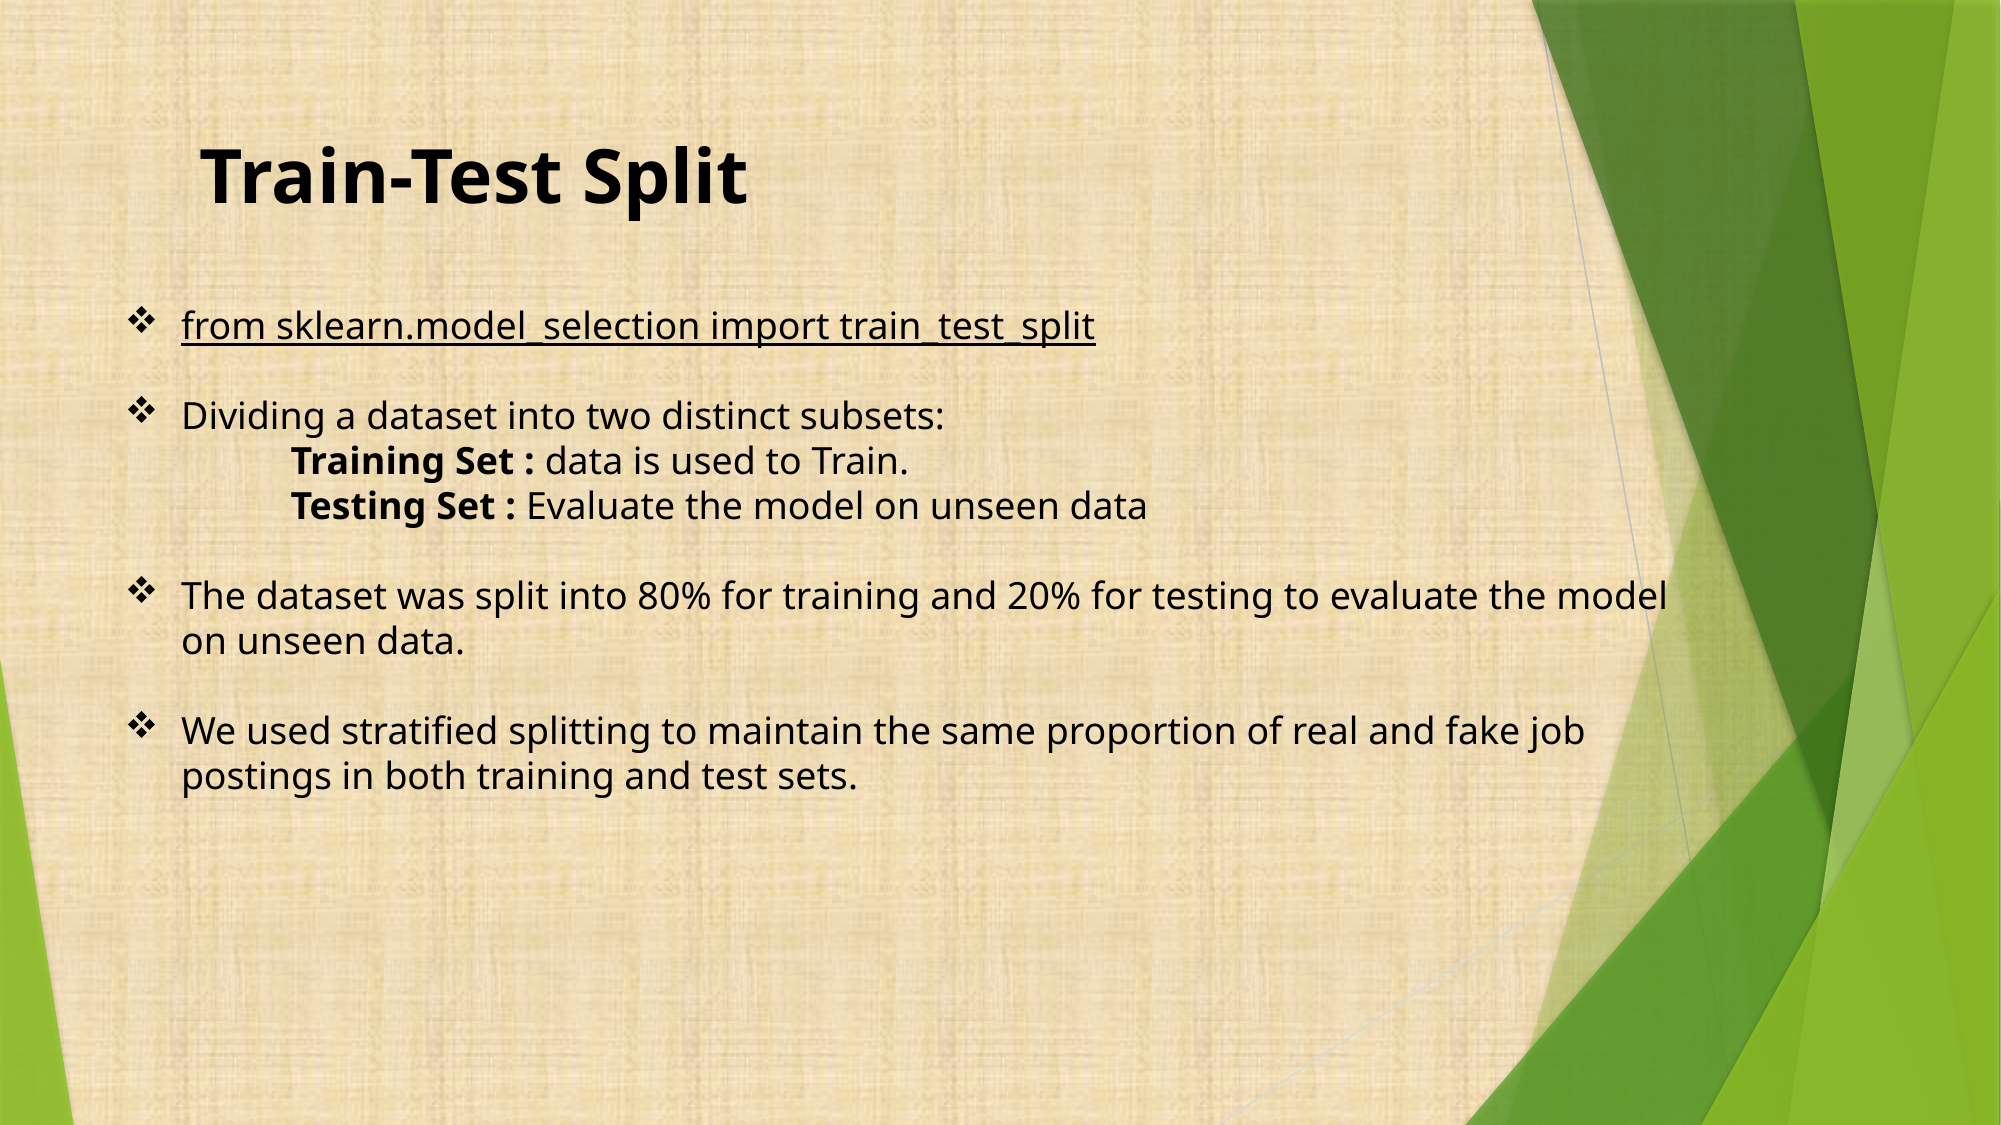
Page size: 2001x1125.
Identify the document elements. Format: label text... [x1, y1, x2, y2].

text_box from sklearn.model_selection import train_test_split Dividing a dataset into two distinct subsets: Training Set : data is used to Train. Testing Set : Evaluate the model on unseen data The dataset was split into 80% for training and 20% for testing to evaluate the model on unseen data. We used stratified splitting to maintain the same proportion of real and fake job postings in both training and test sets. [110, 294, 1699, 855]
text_box Train-Test Split [185, 121, 1210, 227]
